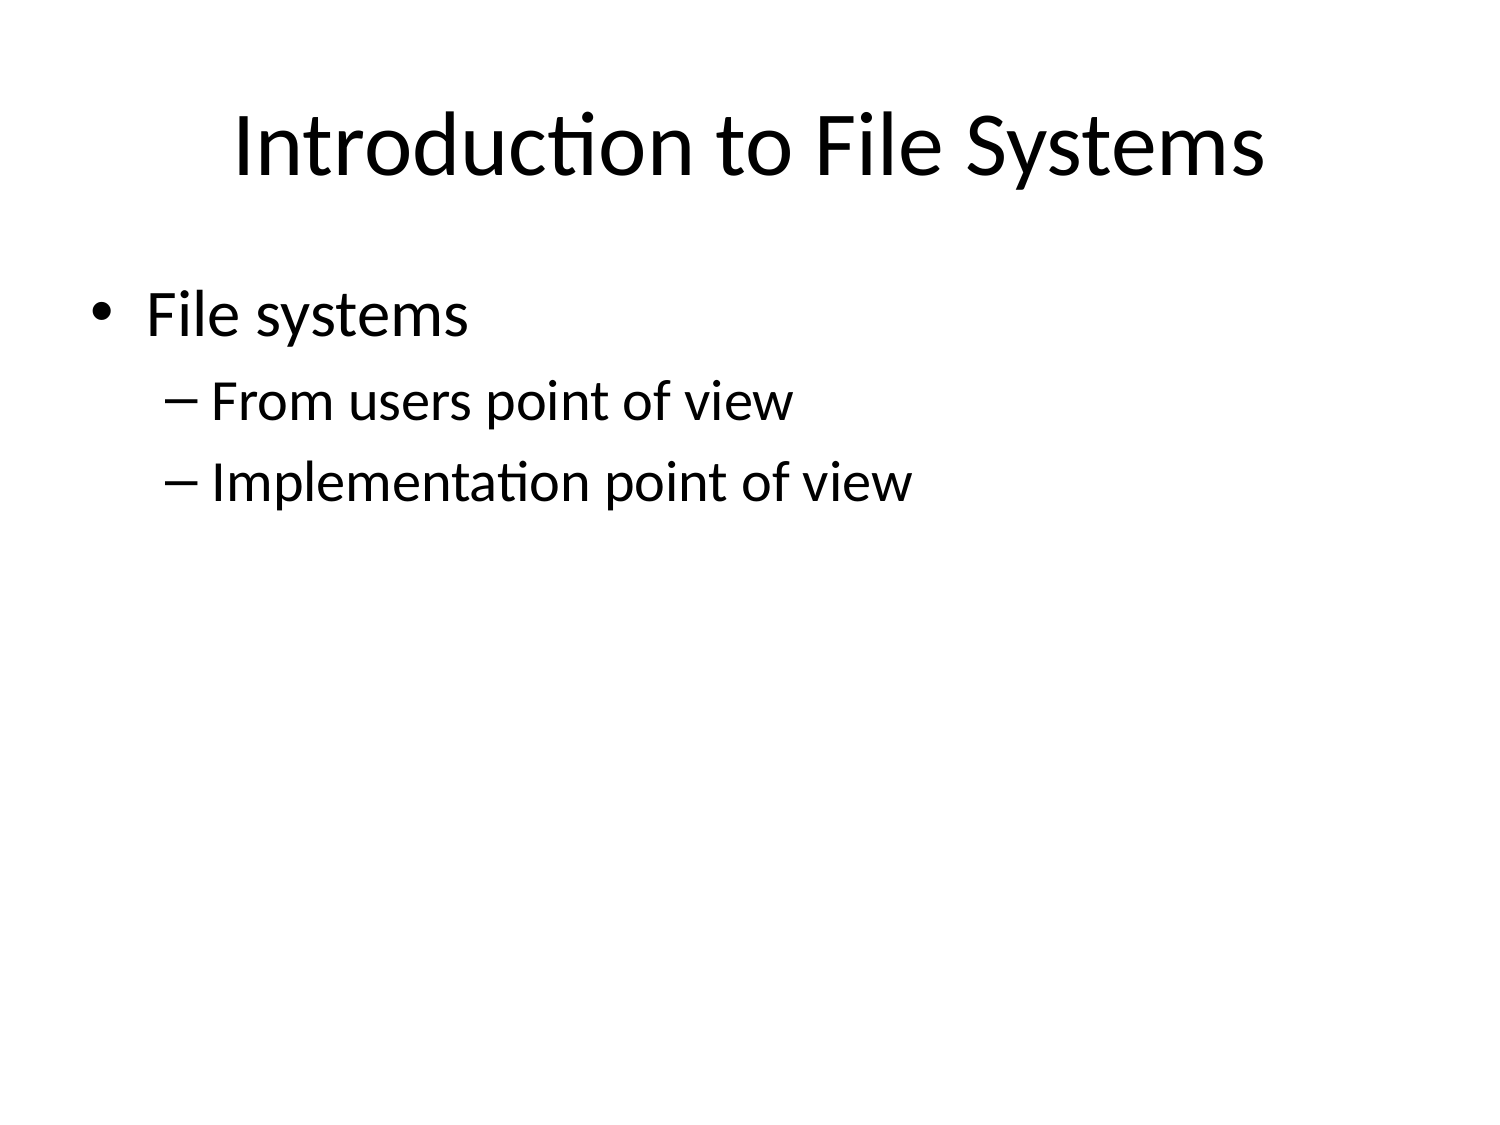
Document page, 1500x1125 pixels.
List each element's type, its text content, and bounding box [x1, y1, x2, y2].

title Introduction to File Systems [75, 45, 1425, 233]
list File systems From users point of view Implementation point of view [75, 262, 1425, 1005]
